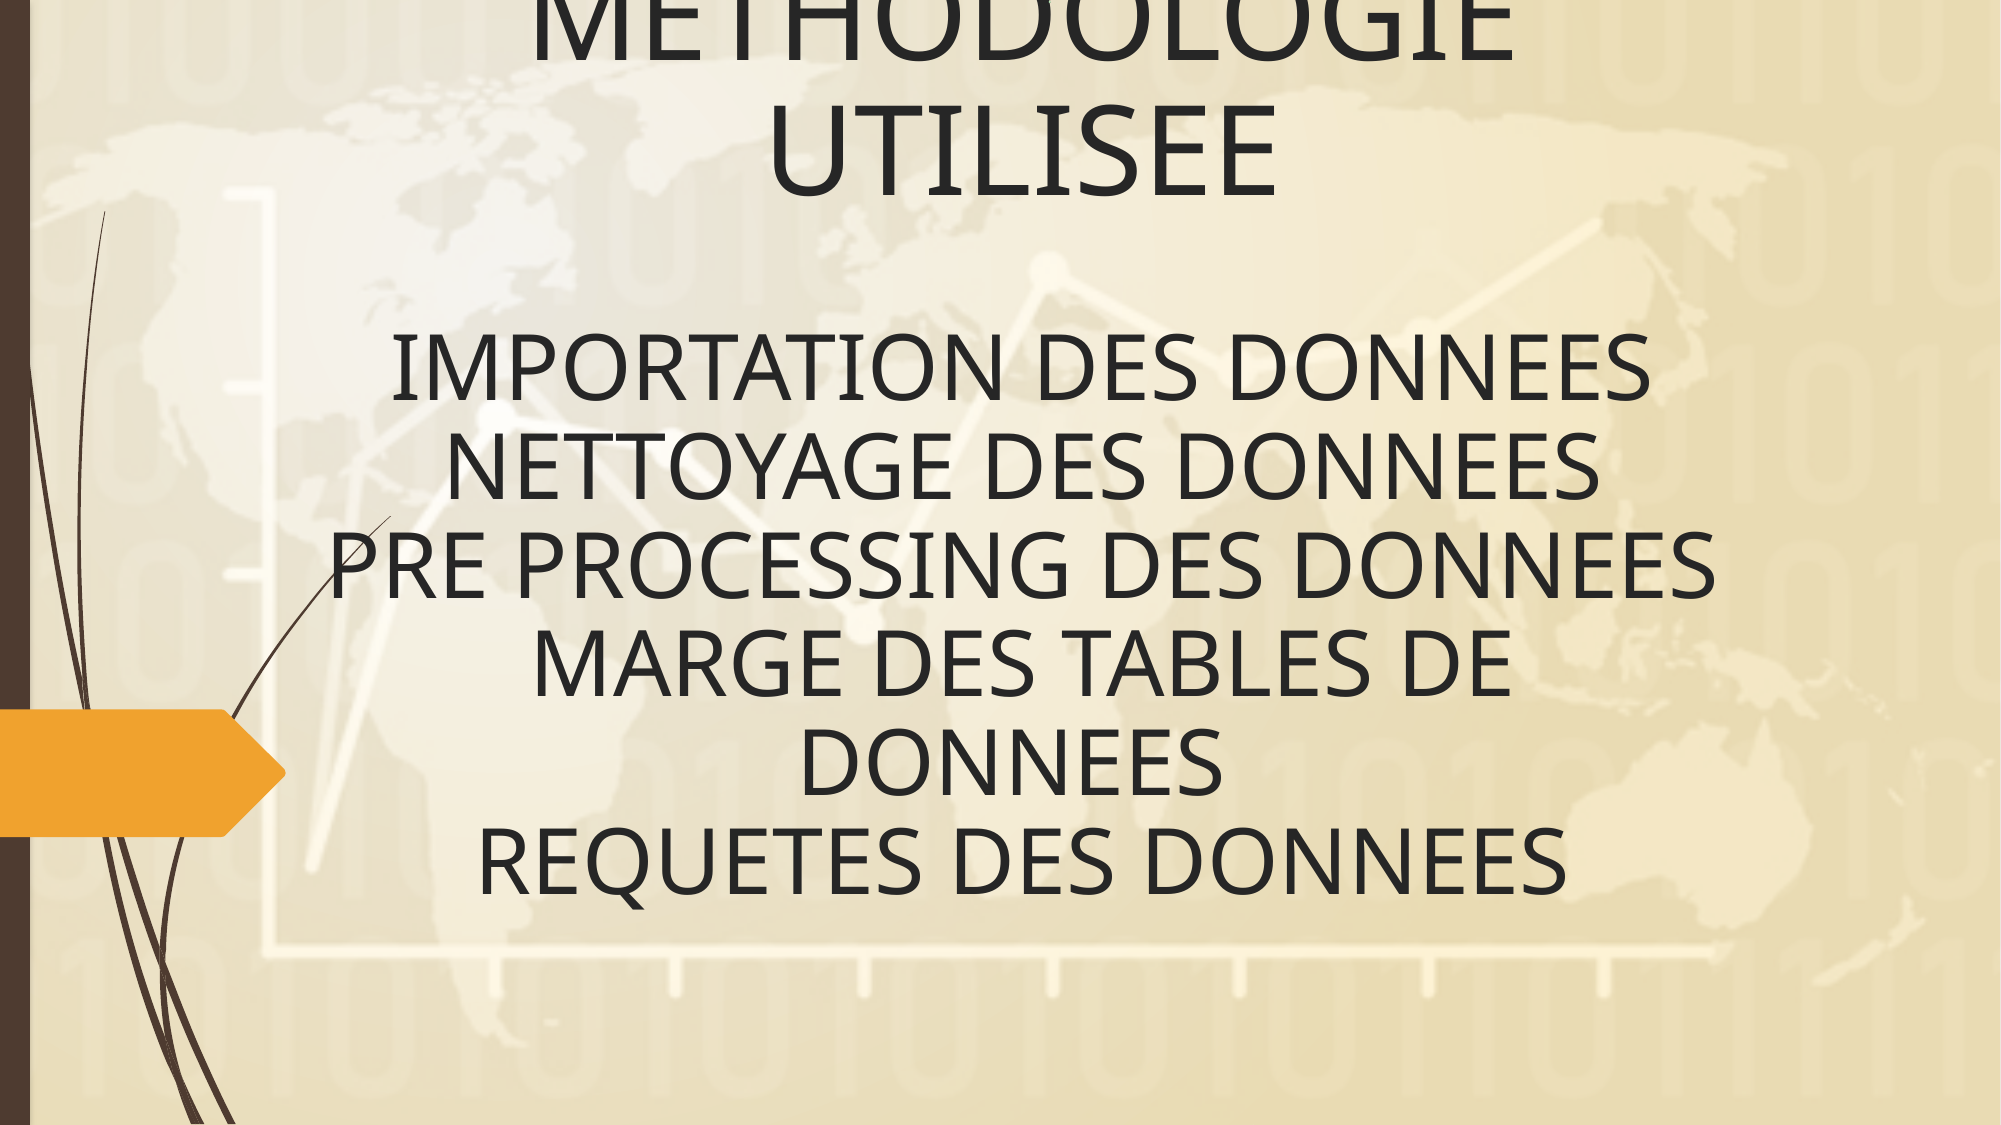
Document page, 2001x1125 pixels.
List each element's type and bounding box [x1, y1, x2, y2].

text_box [4, 0, 392, 1125]
picture [392, 0, 2000, 1125]
